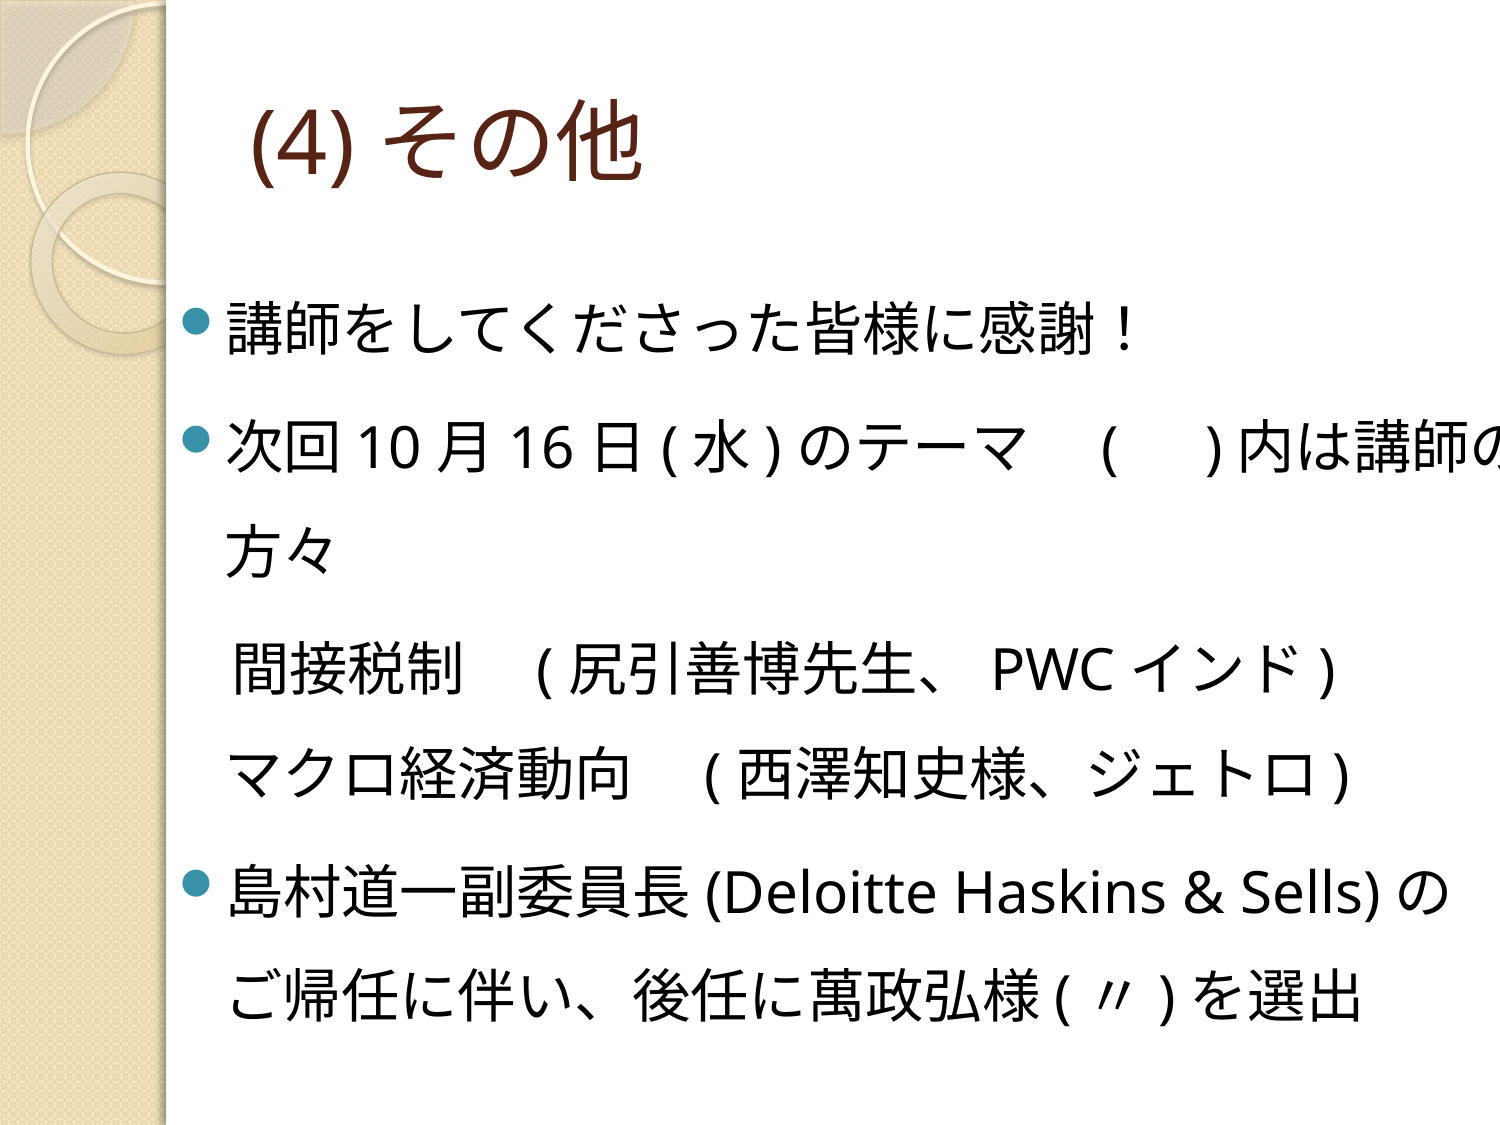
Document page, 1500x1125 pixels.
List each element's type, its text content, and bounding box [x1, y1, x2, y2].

title (4)その他 [235, 45, 1466, 233]
list 講師をしてくださった皆様に感謝！ 次回10月16日(水)のテーマ ( )内は講師の方々 間接税制 (尻引善博先生、PWCインド) マクロ経済動向 (西澤知史様、ジェトロ) 島村道一副委員長(Deloitte Haskins & Sells)の ご帰任に伴い、後任に萬政弘様(〃)を選出 [149, 249, 1500, 1088]
